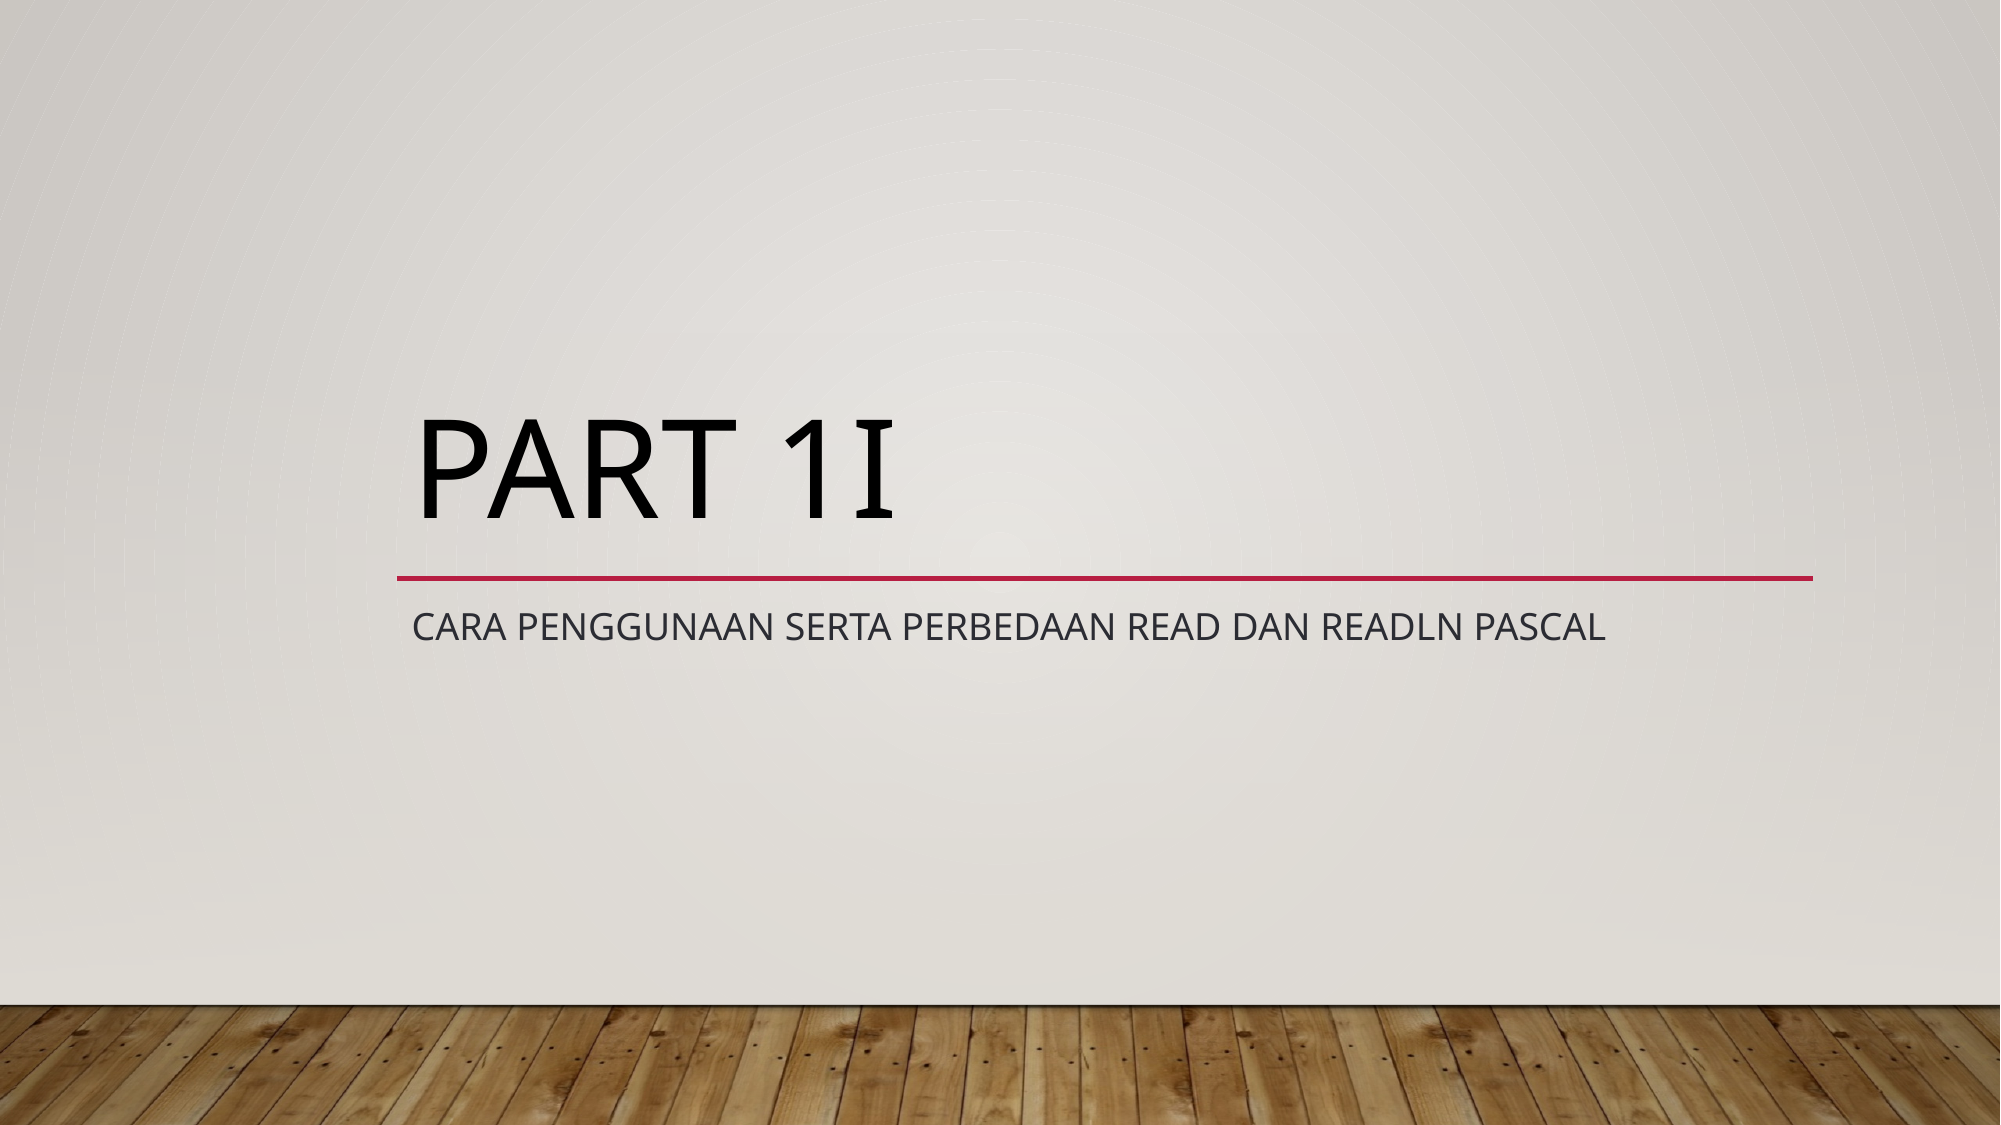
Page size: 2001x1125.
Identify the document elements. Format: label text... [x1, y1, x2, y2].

picture [0, 1005, 2000, 1125]
subtitle Cara Penggunaan serta Perbedaan Read dan Readln Pascal [396, 579, 1814, 740]
title PART 1i [396, 131, 1814, 549]
